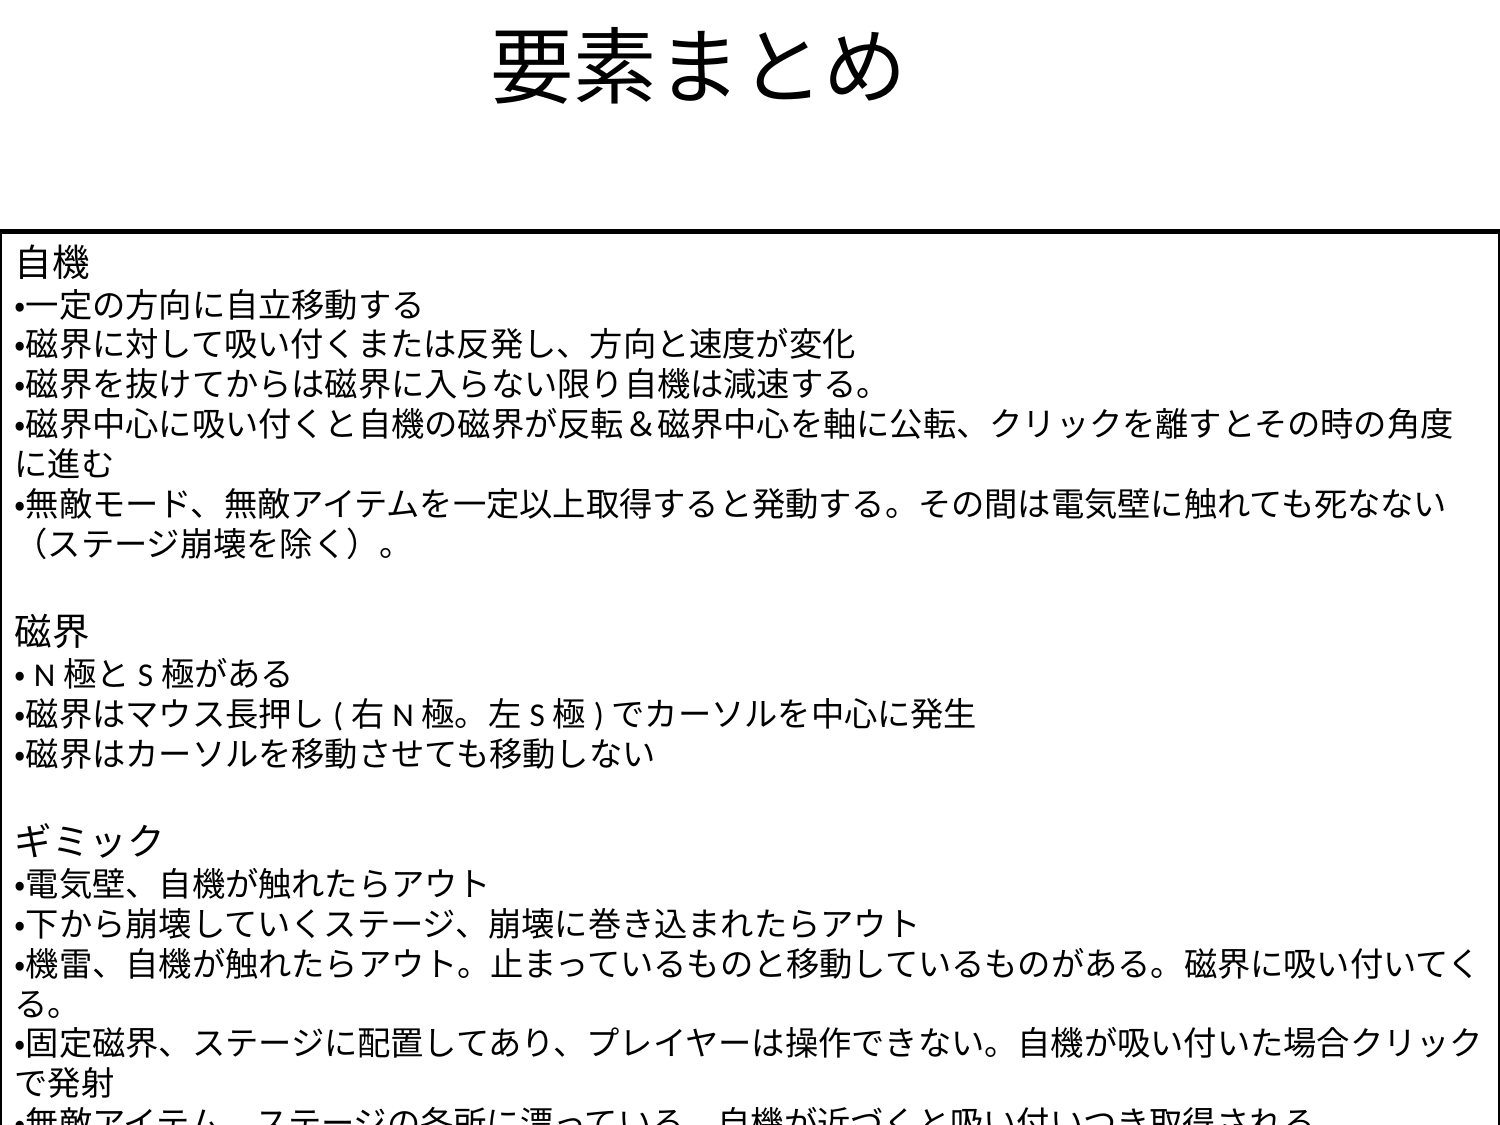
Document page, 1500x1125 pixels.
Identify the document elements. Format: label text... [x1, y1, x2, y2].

text_box 自機 ・一定の方向に自立移動する ・磁界に対して吸い付くまたは反発し、方向と速度が変化 ・磁界を抜けてからは磁界に入らない限り自機は減速する。 ・磁界中心に吸い付くと自機の磁界が反転＆磁界中心を軸に公転、クリックを離すとその時の角度に進む ・無敵モード、無敵アイテムを一定以上取得すると発動する。その間は電気壁に触れても死なない （ステージ崩壊を除く）。 磁界 ・N極とS極がある ・磁界はマウス長押し(右N極。左S極)でカーソルを中心に発生 ・磁界はカーソルを移動させても移動しない ギミック ・電気壁、自機が触れたらアウト ・下から崩壊していくステージ、崩壊に巻き込まれたらアウト ・機雷、自機が触れたらアウト。止まっているものと移動しているものがある。磁界に吸い付いてくる。 ・固定磁界、ステージに配置してあり、プレイヤーは操作できない。自機が吸い付いた場合クリックで発射 ・無敵アイテム、ステージの各所に漂っている。自機が近づくと吸い付いつき取得される。 ・チェックポイント、自機が死に、リスタートした場合そこからスタートする。 [0, 231, 1500, 1125]
text_box 要素まとめ [255, 7, 1142, 122]
